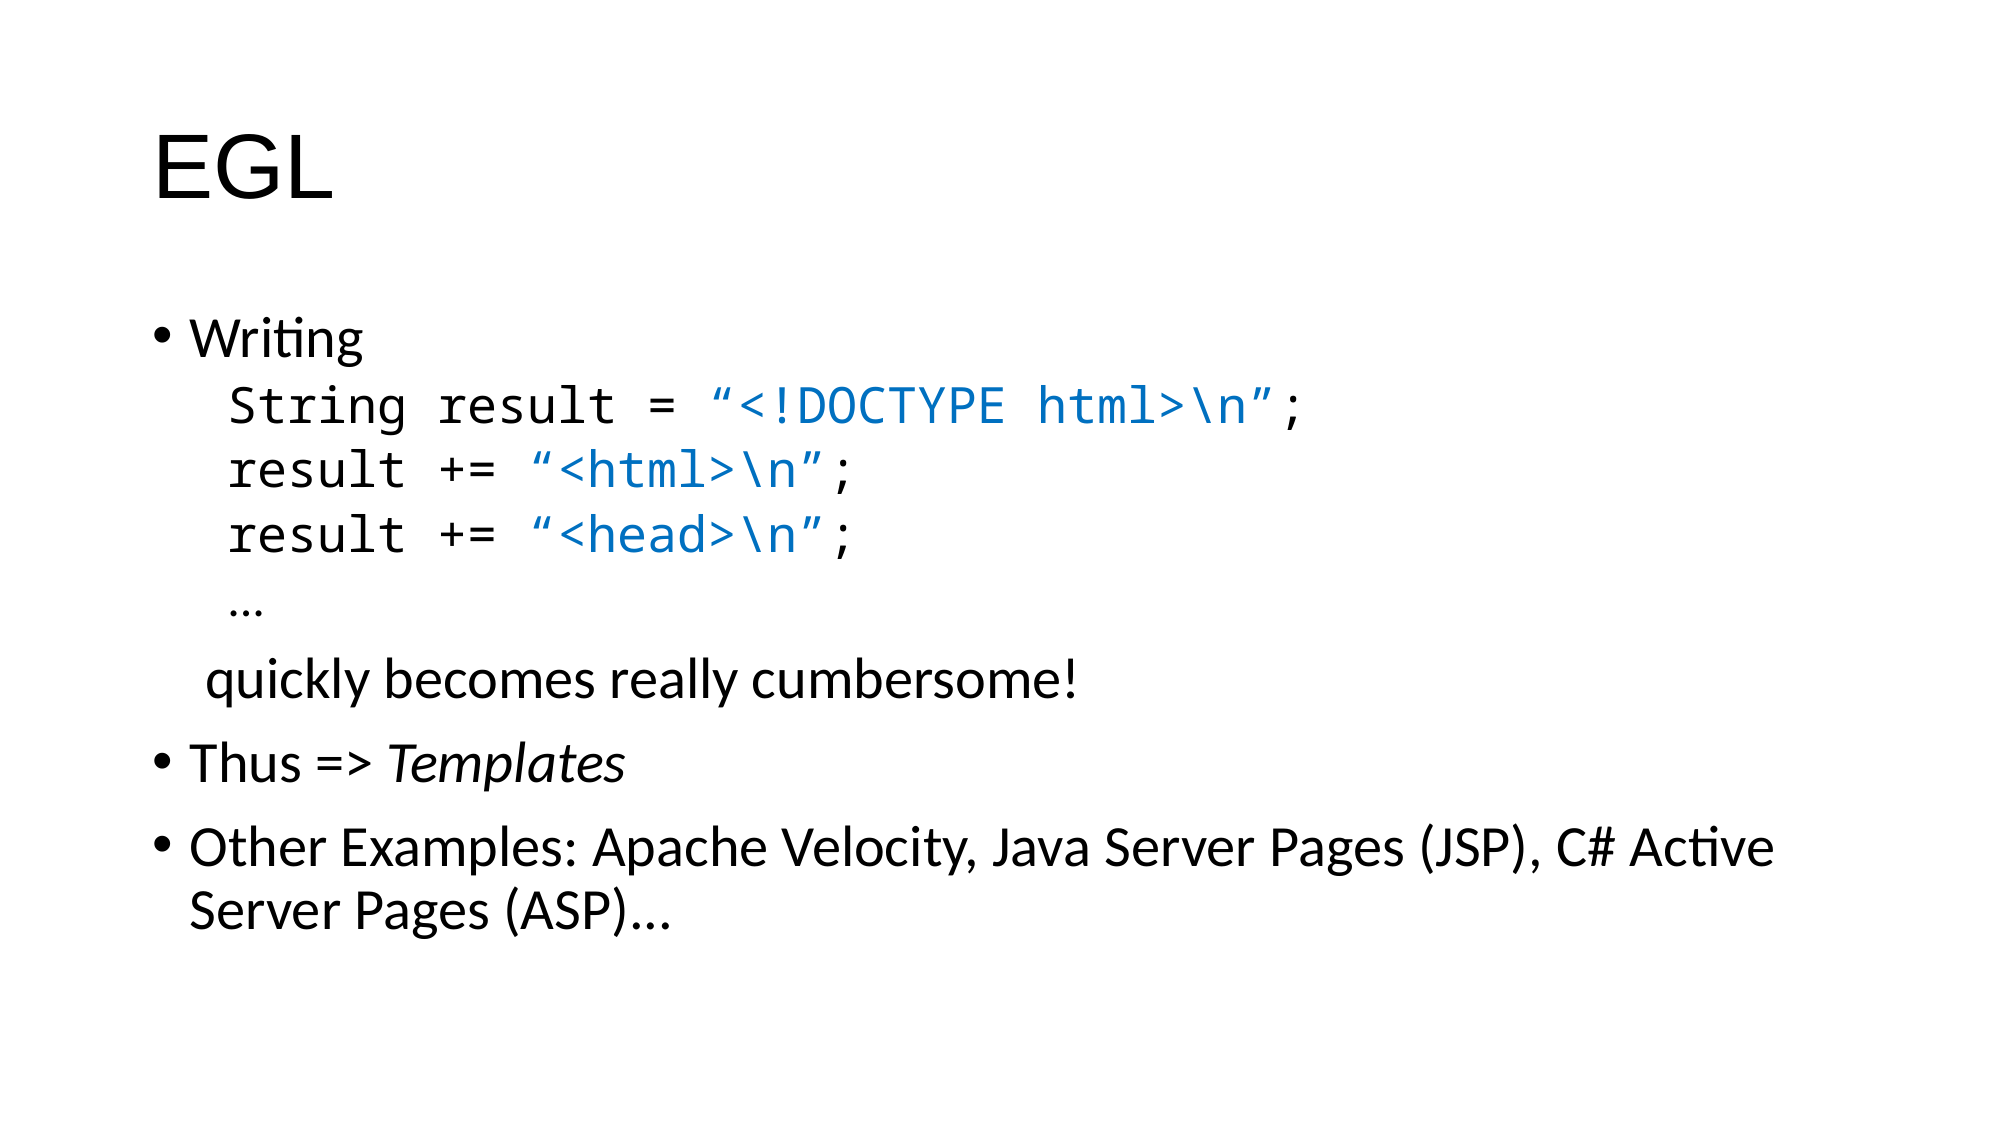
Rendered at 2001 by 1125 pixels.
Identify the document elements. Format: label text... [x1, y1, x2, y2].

title EGL [137, 59, 1863, 278]
list Writing String result = “<!DOCTYPE html>\n”; result += “<html>\n”; result += “<head>\n”; ... quickly becomes really cumbersome! Thus => Templates Other Examples: Apache Velocity, Java Server Pages (JSP), C# Active Server Pages (ASP)... [137, 299, 1863, 1014]
